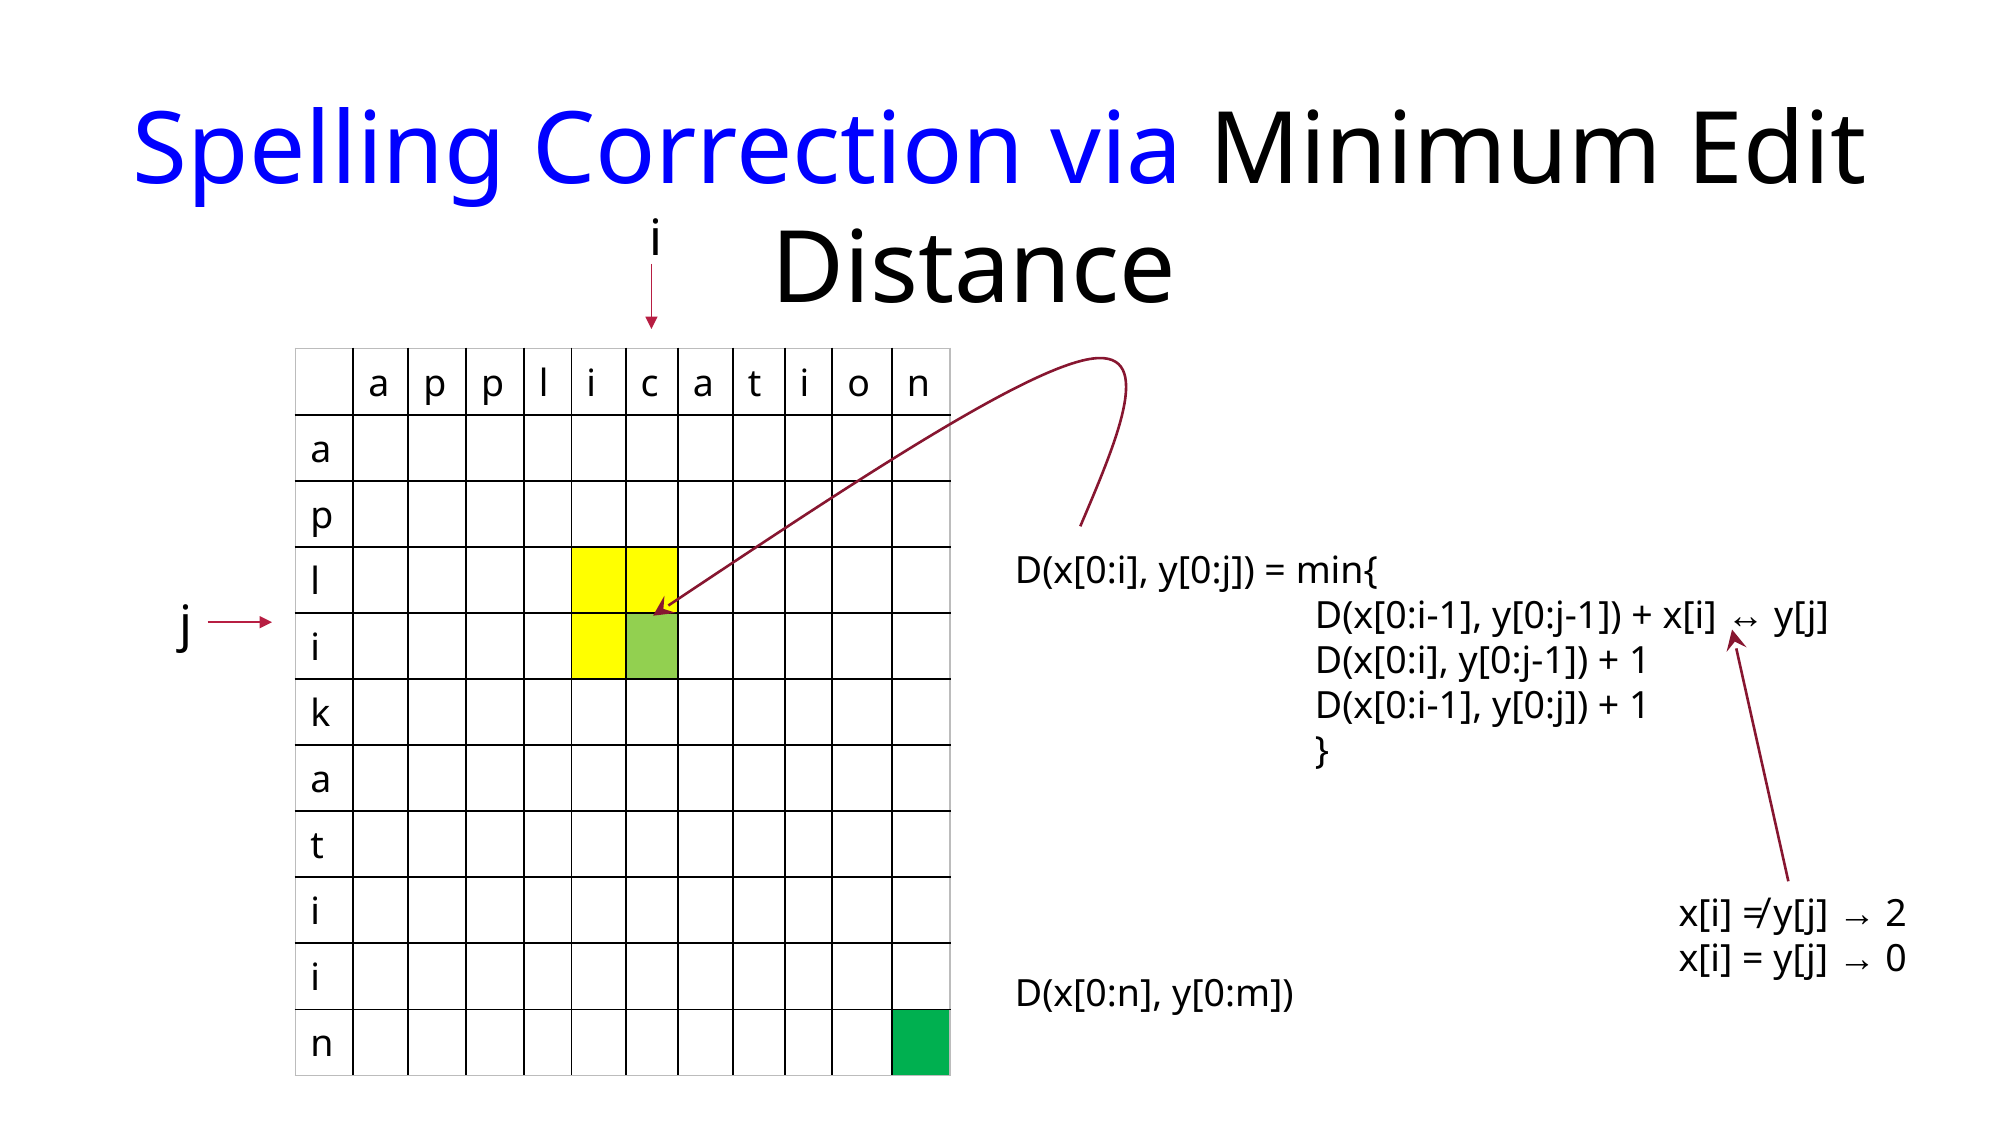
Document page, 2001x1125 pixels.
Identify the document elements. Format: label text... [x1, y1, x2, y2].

table_cell [409, 944, 465, 1009]
table_cell [786, 1010, 831, 1075]
table_cell [354, 548, 407, 612]
table_cell [893, 554, 949, 612]
table_cell [572, 680, 625, 744]
table_cell [525, 746, 571, 810]
table_cell n [296, 1010, 352, 1075]
table_cell [786, 416, 831, 480]
table_cell [572, 878, 625, 942]
table_cell [627, 878, 677, 942]
table_cell [734, 746, 784, 810]
table_cell [525, 944, 571, 1009]
table_cell [786, 878, 831, 942]
table_cell [786, 812, 831, 876]
table_cell [572, 548, 625, 612]
table_cell [572, 746, 625, 810]
table_cell [409, 614, 465, 678]
table_cell [627, 812, 677, 876]
table_cell [572, 1010, 625, 1075]
table_cell [525, 878, 571, 942]
table_cell [572, 812, 625, 876]
table_cell [525, 614, 571, 678]
table_cell [893, 878, 949, 942]
text_box D(x[0:n], y[0:m]) [999, 961, 2000, 1022]
table_header a [354, 349, 407, 414]
table_cell [833, 567, 891, 612]
table_cell [409, 812, 465, 876]
table_cell [409, 680, 465, 744]
table_header c [627, 349, 677, 414]
table_cell [734, 589, 784, 612]
table_header l [525, 349, 571, 414]
table_cell [525, 482, 571, 546]
table_cell [734, 944, 784, 1009]
table_cell [833, 416, 891, 480]
table_cell [627, 1010, 677, 1075]
table_cell [679, 416, 732, 480]
table_header a [679, 349, 732, 414]
table_cell [354, 944, 407, 1009]
table_cell [409, 416, 465, 480]
table_cell [833, 1010, 891, 1075]
table_cell [786, 944, 831, 1009]
table_cell [734, 878, 784, 942]
table_cell [467, 482, 523, 546]
table_cell [679, 482, 732, 546]
table_cell i [296, 614, 352, 678]
table_header n [893, 349, 949, 414]
table_cell [679, 600, 732, 612]
table_cell [679, 746, 732, 810]
table_cell [627, 680, 677, 744]
table_cell [893, 944, 949, 1009]
table_cell [833, 812, 891, 876]
table_cell [467, 680, 523, 744]
table_cell [627, 944, 677, 1009]
table_cell [627, 416, 677, 480]
table_cell [833, 746, 891, 810]
table_cell [525, 812, 571, 876]
table_header i [572, 349, 625, 414]
table_cell [525, 416, 571, 480]
table_header o [833, 349, 891, 414]
table_cell [786, 746, 831, 810]
table_cell [893, 746, 949, 810]
table_cell [627, 614, 677, 678]
table_cell [734, 1010, 784, 1075]
table_cell [467, 1010, 523, 1075]
table_cell [467, 416, 523, 480]
table_cell [409, 548, 465, 612]
table_cell [893, 812, 949, 876]
table_cell [734, 416, 784, 480]
table_cell [467, 614, 523, 678]
text_box Spelling Correction via Minimum Edit Distance [0, 75, 2000, 331]
table_cell [833, 614, 891, 678]
table_cell [679, 944, 732, 1009]
table_cell [679, 548, 732, 596]
table_cell [833, 878, 891, 942]
table_cell [893, 680, 949, 744]
table_cell [467, 944, 523, 1009]
text_box x[i] ≠ y[j] → 2 x[i] = y[j] → 0 [1513, 881, 1951, 986]
table_cell [572, 944, 625, 1009]
text_box j [164, 584, 208, 659]
table_cell [734, 812, 784, 876]
table_cell l [296, 548, 352, 612]
table_cell [354, 878, 407, 942]
table_cell [572, 614, 625, 678]
table_cell [893, 614, 949, 678]
text_box [653, 356, 1128, 616]
table_cell [679, 614, 732, 678]
table_cell [786, 680, 831, 744]
text_box [1726, 629, 1790, 881]
table_cell [627, 482, 677, 546]
table_cell [409, 746, 465, 810]
table_cell [786, 579, 831, 612]
table_cell k [296, 680, 352, 744]
table_cell [525, 548, 571, 612]
table_cell [572, 416, 625, 480]
table_cell [833, 680, 891, 744]
table_cell [467, 812, 523, 876]
table_cell a [296, 416, 352, 480]
table_cell [627, 548, 677, 612]
table_cell [467, 878, 523, 942]
table_cell [833, 944, 891, 1009]
table_cell i [296, 944, 352, 1009]
table_cell [354, 812, 407, 876]
table_cell [354, 680, 407, 744]
table_cell [409, 1010, 465, 1075]
table_cell [786, 614, 831, 678]
table_cell [467, 548, 523, 612]
table_header [296, 349, 352, 414]
table_header p [467, 349, 523, 414]
table_header p [409, 349, 465, 414]
table_cell [354, 1010, 407, 1075]
table_cell [354, 482, 407, 546]
table_cell [525, 680, 571, 744]
table_cell [467, 746, 523, 810]
table_cell [893, 416, 949, 456]
text_box D(x[0:i], y[0:j]) = min{ D(x[0:i-1], y[0:j-1]) + x[i] ↔ y[j] D(x[0:i], y[0:j-1]) + 1 D(x[0:i-1], y[0:j]) + 1 } [999, 538, 2000, 779]
table_cell [734, 614, 784, 678]
table_cell [679, 1010, 732, 1075]
table_cell [893, 1010, 949, 1075]
table_cell [525, 1010, 571, 1075]
table_cell [679, 812, 732, 876]
table_cell [734, 680, 784, 744]
table_cell [409, 482, 465, 546]
table_cell i [296, 878, 352, 942]
table_header t [734, 349, 784, 414]
table_cell [627, 746, 677, 810]
table_header i [786, 349, 831, 414]
table_cell [734, 482, 784, 546]
table_cell [354, 614, 407, 678]
table_cell [409, 878, 465, 942]
table_cell [354, 416, 407, 480]
table_cell p [296, 482, 352, 546]
table_cell a [296, 746, 352, 810]
table_cell [354, 746, 407, 810]
table_cell [679, 680, 732, 744]
table_cell [833, 482, 852, 494]
table_cell [679, 878, 732, 942]
table_cell [786, 482, 831, 525]
table_cell t [296, 812, 352, 876]
table_cell [734, 548, 751, 559]
table_cell [572, 482, 625, 546]
